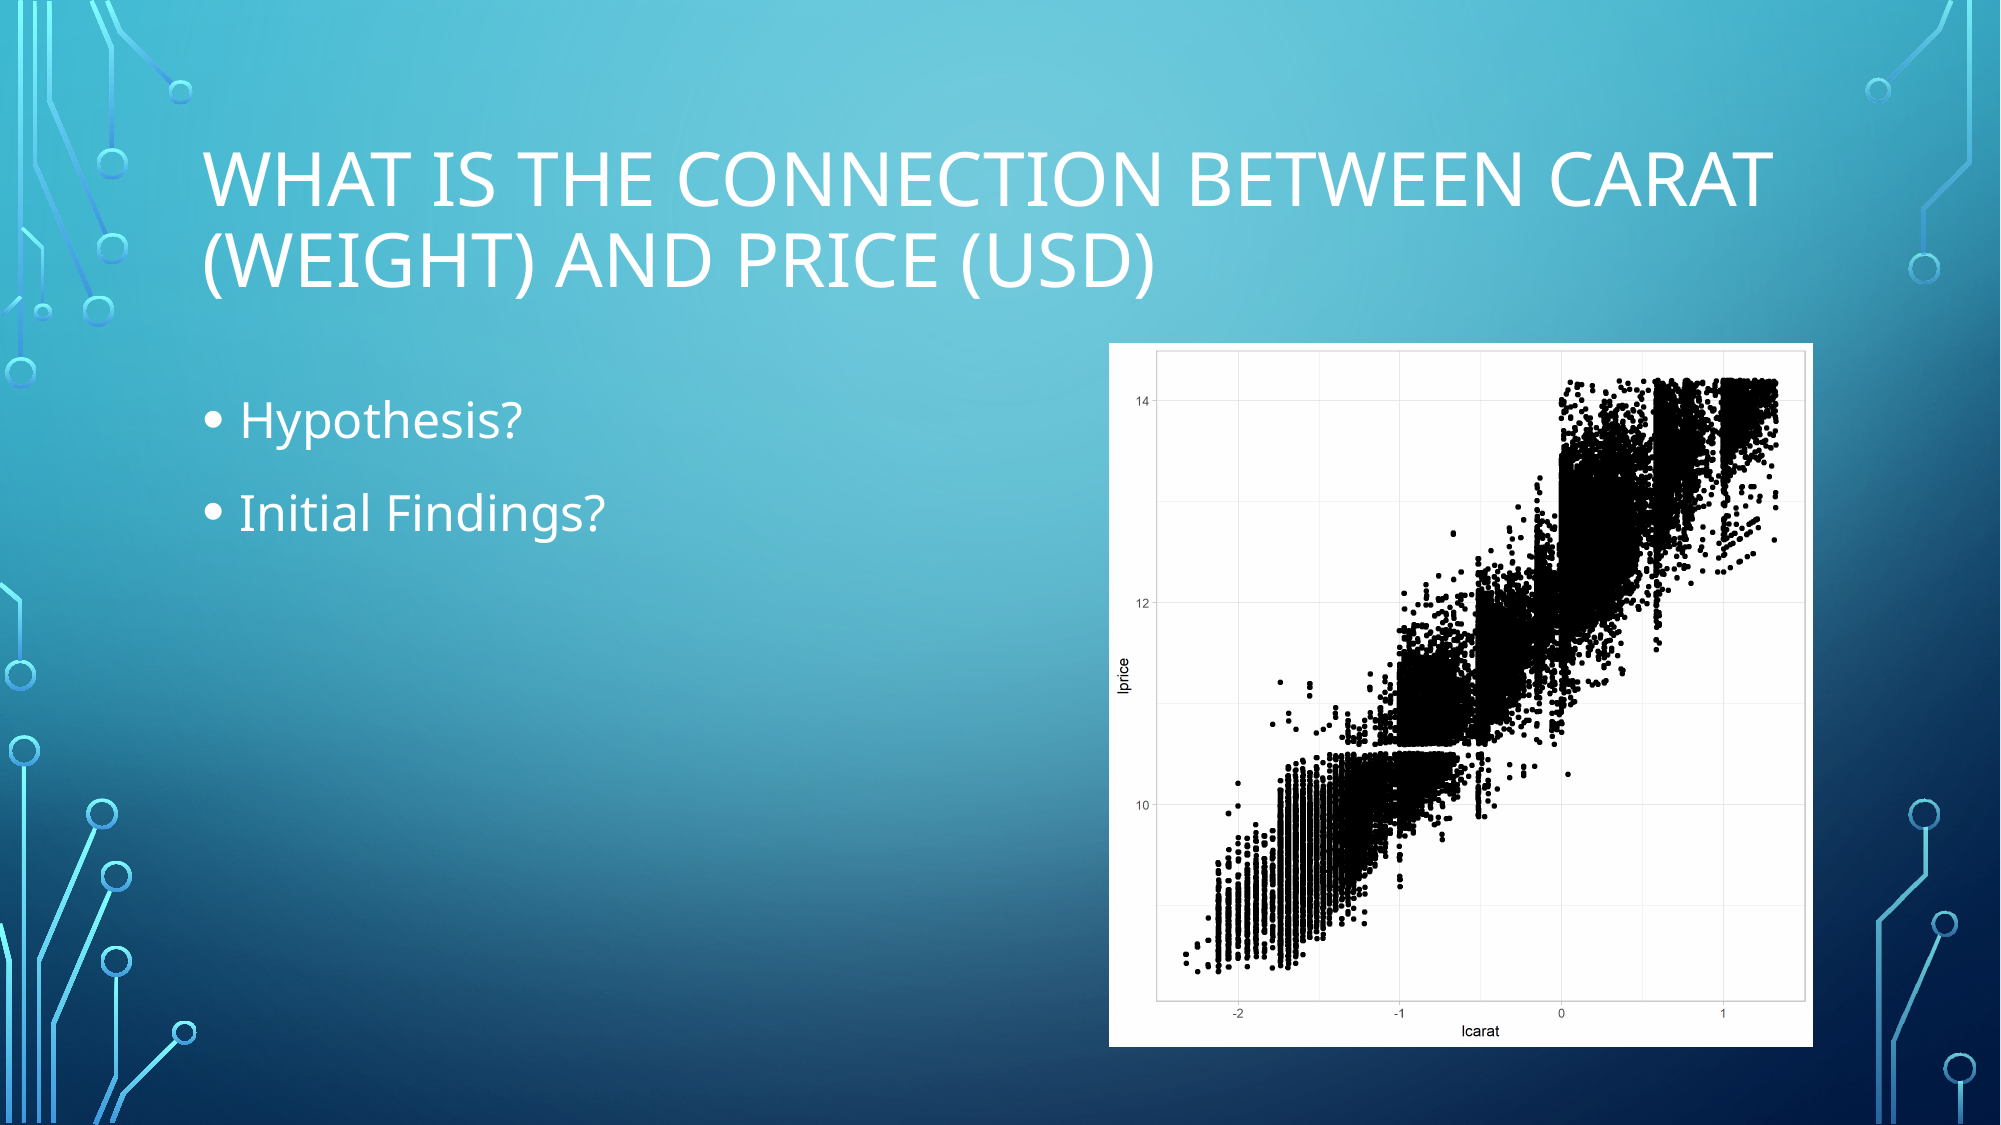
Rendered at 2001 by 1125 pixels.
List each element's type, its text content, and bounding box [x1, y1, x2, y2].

title What is the connection between carat (weight) and price (USD) [187, 101, 1813, 344]
picture [1109, 343, 1813, 1047]
list Hypothesis? Initial Findings? [187, 369, 659, 950]
